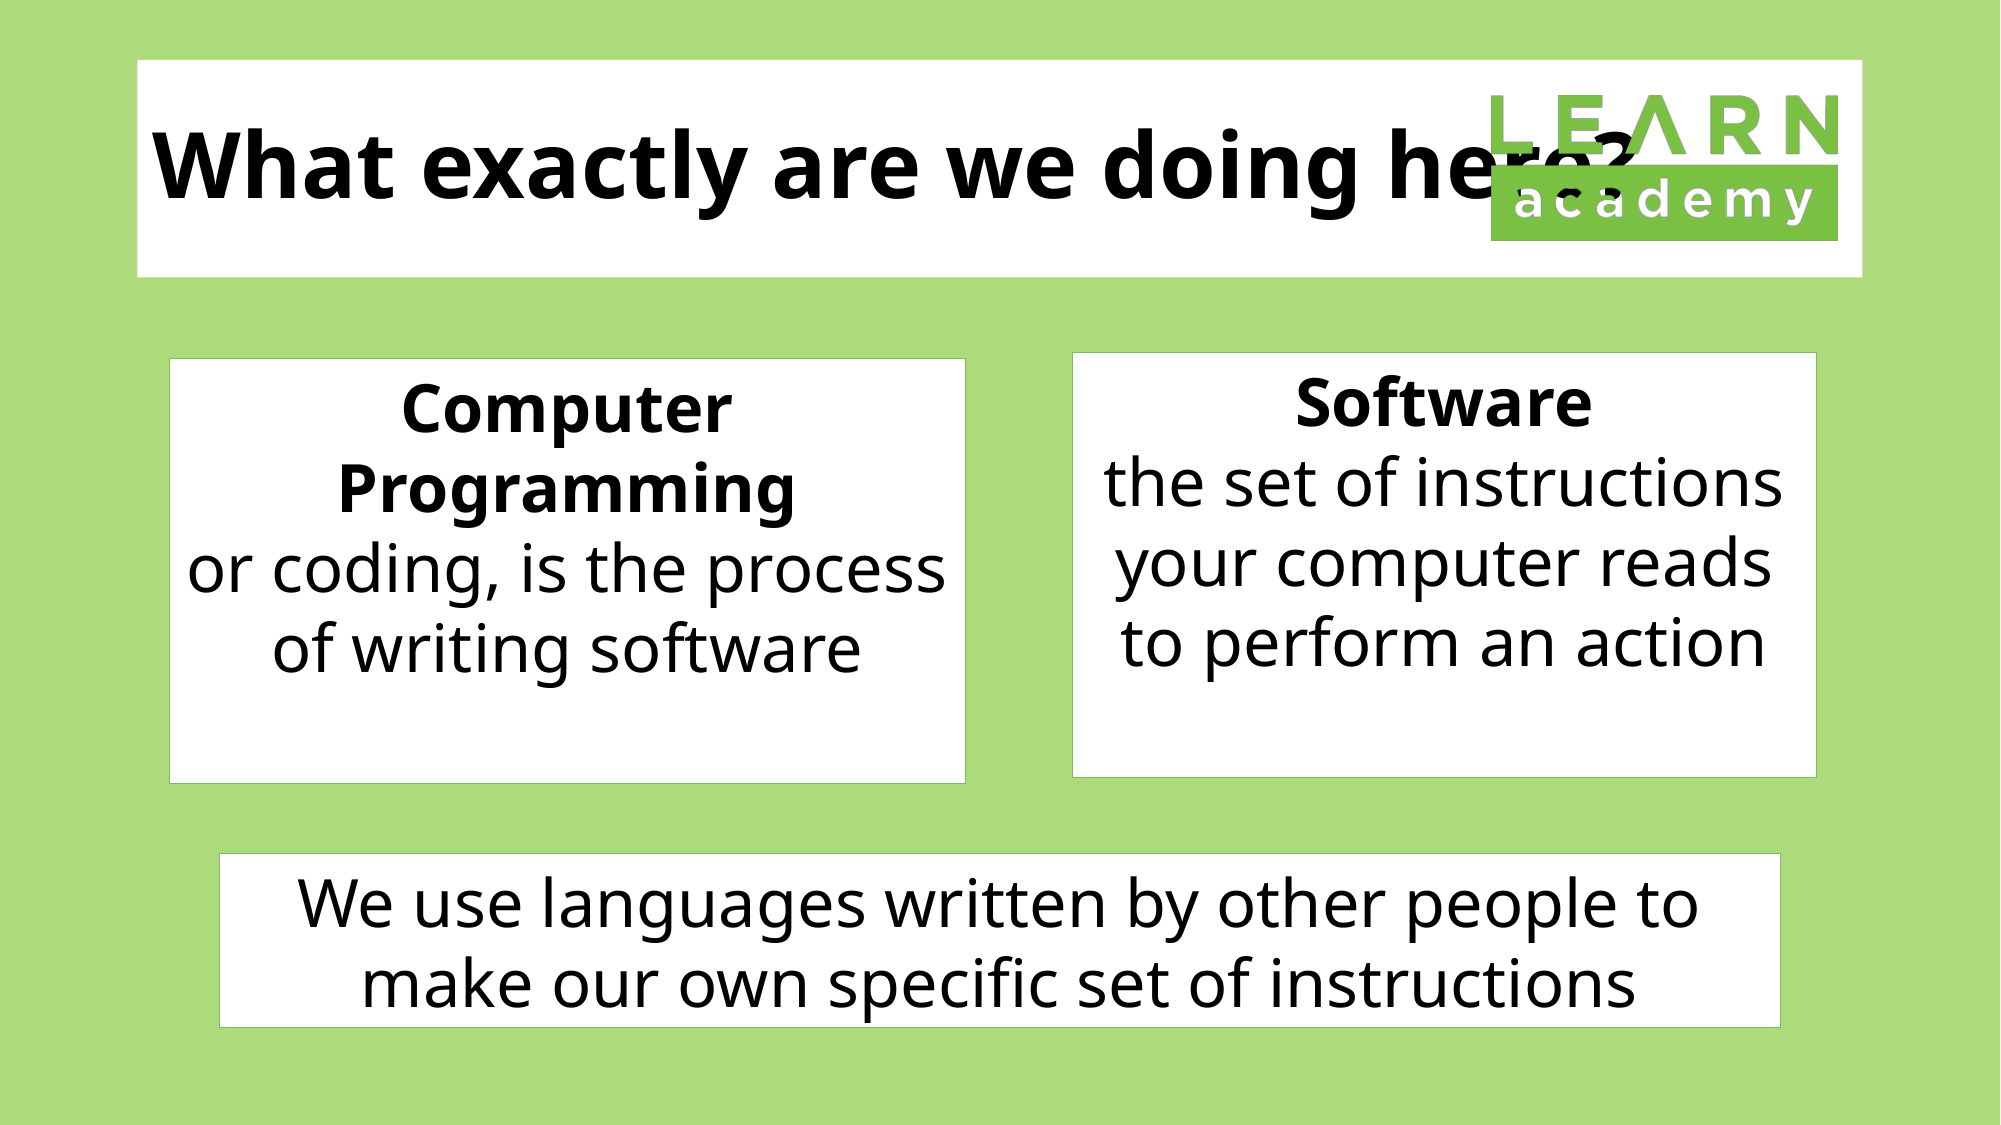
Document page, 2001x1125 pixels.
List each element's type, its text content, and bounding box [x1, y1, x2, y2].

text_box Software the set of instructions your computer reads to perform an action [1072, 352, 1817, 778]
text_box Computer Programming or coding, is the process of writing software [169, 358, 966, 784]
title What exactly are we doing here? [137, 59, 1863, 278]
picture [1466, 94, 1840, 243]
text_box We use languages written by other people to make our own specific set of instructions [219, 853, 1781, 1028]
